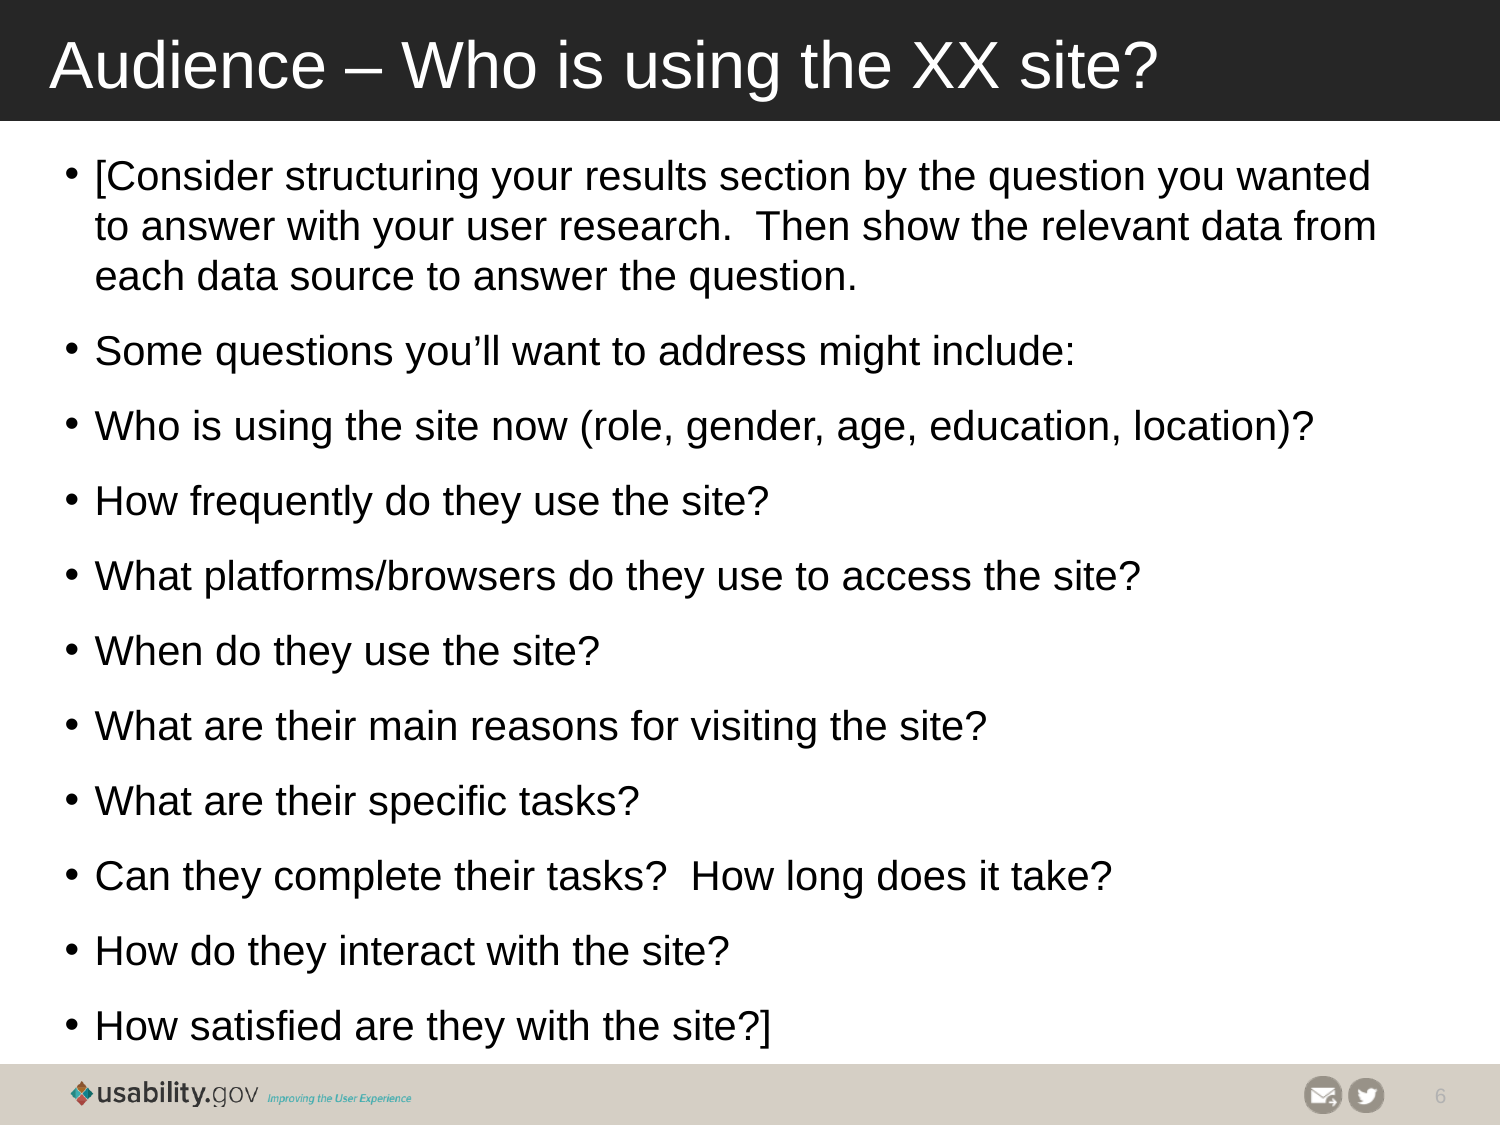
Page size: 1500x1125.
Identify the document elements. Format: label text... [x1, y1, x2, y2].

picture [1304, 1076, 1343, 1114]
picture [1348, 1078, 1385, 1113]
title Audience – Who is using the XX site? [34, 12, 1385, 112]
text_box [Consider structuring your results section by the question you wanted to answer with your user research. Then show the relevant data from each data source to answer the question. Some questions you’ll want to address might include: Who is using the site now (role, gender, age, education, location)? How frequently do they use the site? What platforms/browsers do they use to access the site? When do they use the site? What are their main reasons for visiting the site? What are their specific tasks? Can they complete their tasks? How long does it take? How do they interact with the site? How satisfied are they with the site?] [34, 141, 1420, 1057]
slide_number 5 [1396, 1065, 1462, 1125]
